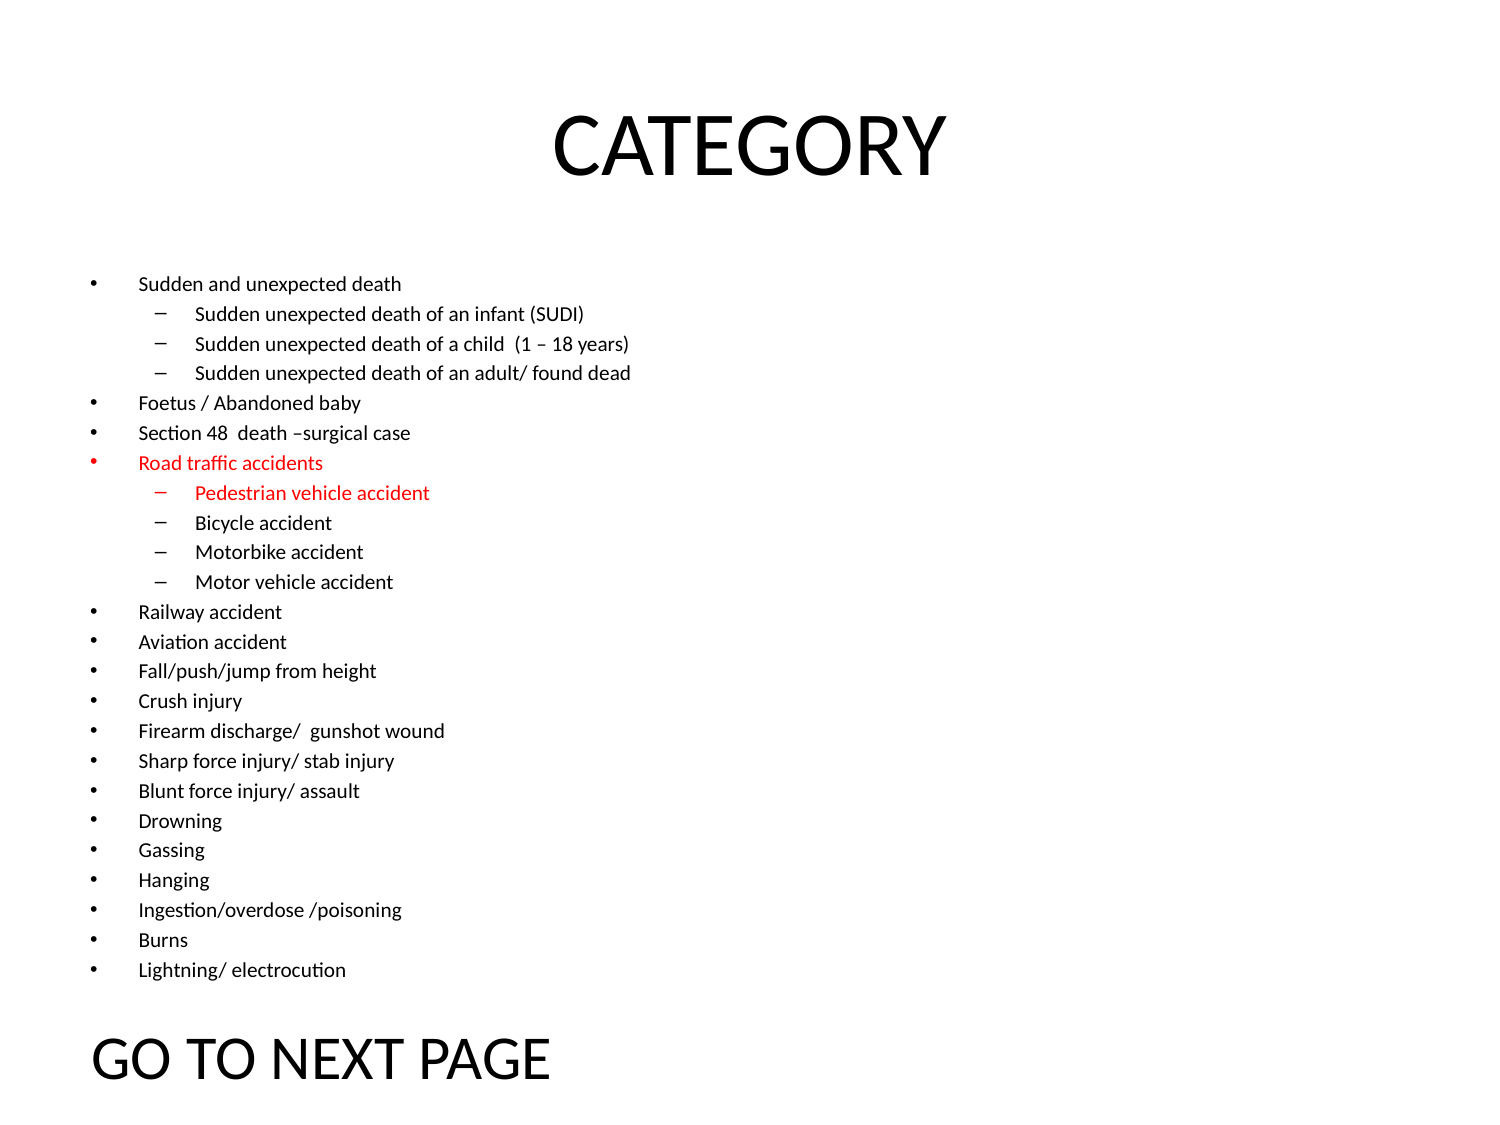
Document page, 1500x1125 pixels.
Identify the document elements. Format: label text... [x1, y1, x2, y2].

list Sudden and unexpected death Sudden unexpected death of an infant (SUDI) Sudden unexpected death of a child (1 – 18 years) Sudden unexpected death of an adult/ found dead Foetus / Abandoned baby Section 48 death –surgical case Road traffic accidents Pedestrian vehicle accident Bicycle accident Motorbike accident Motor vehicle accident Railway accident Aviation accident Fall/push/jump from height Crush injury Firearm discharge/ gunshot wound Sharp force injury/ stab injury Blunt force injury/ assault Drowning Gassing Hanging Ingestion/overdose /poisoning Burns Lightning/ electrocution [75, 262, 1258, 1005]
title CATEGORY [75, 45, 1425, 233]
text_box GO TO NEXT PAGE [76, 1009, 750, 1100]
